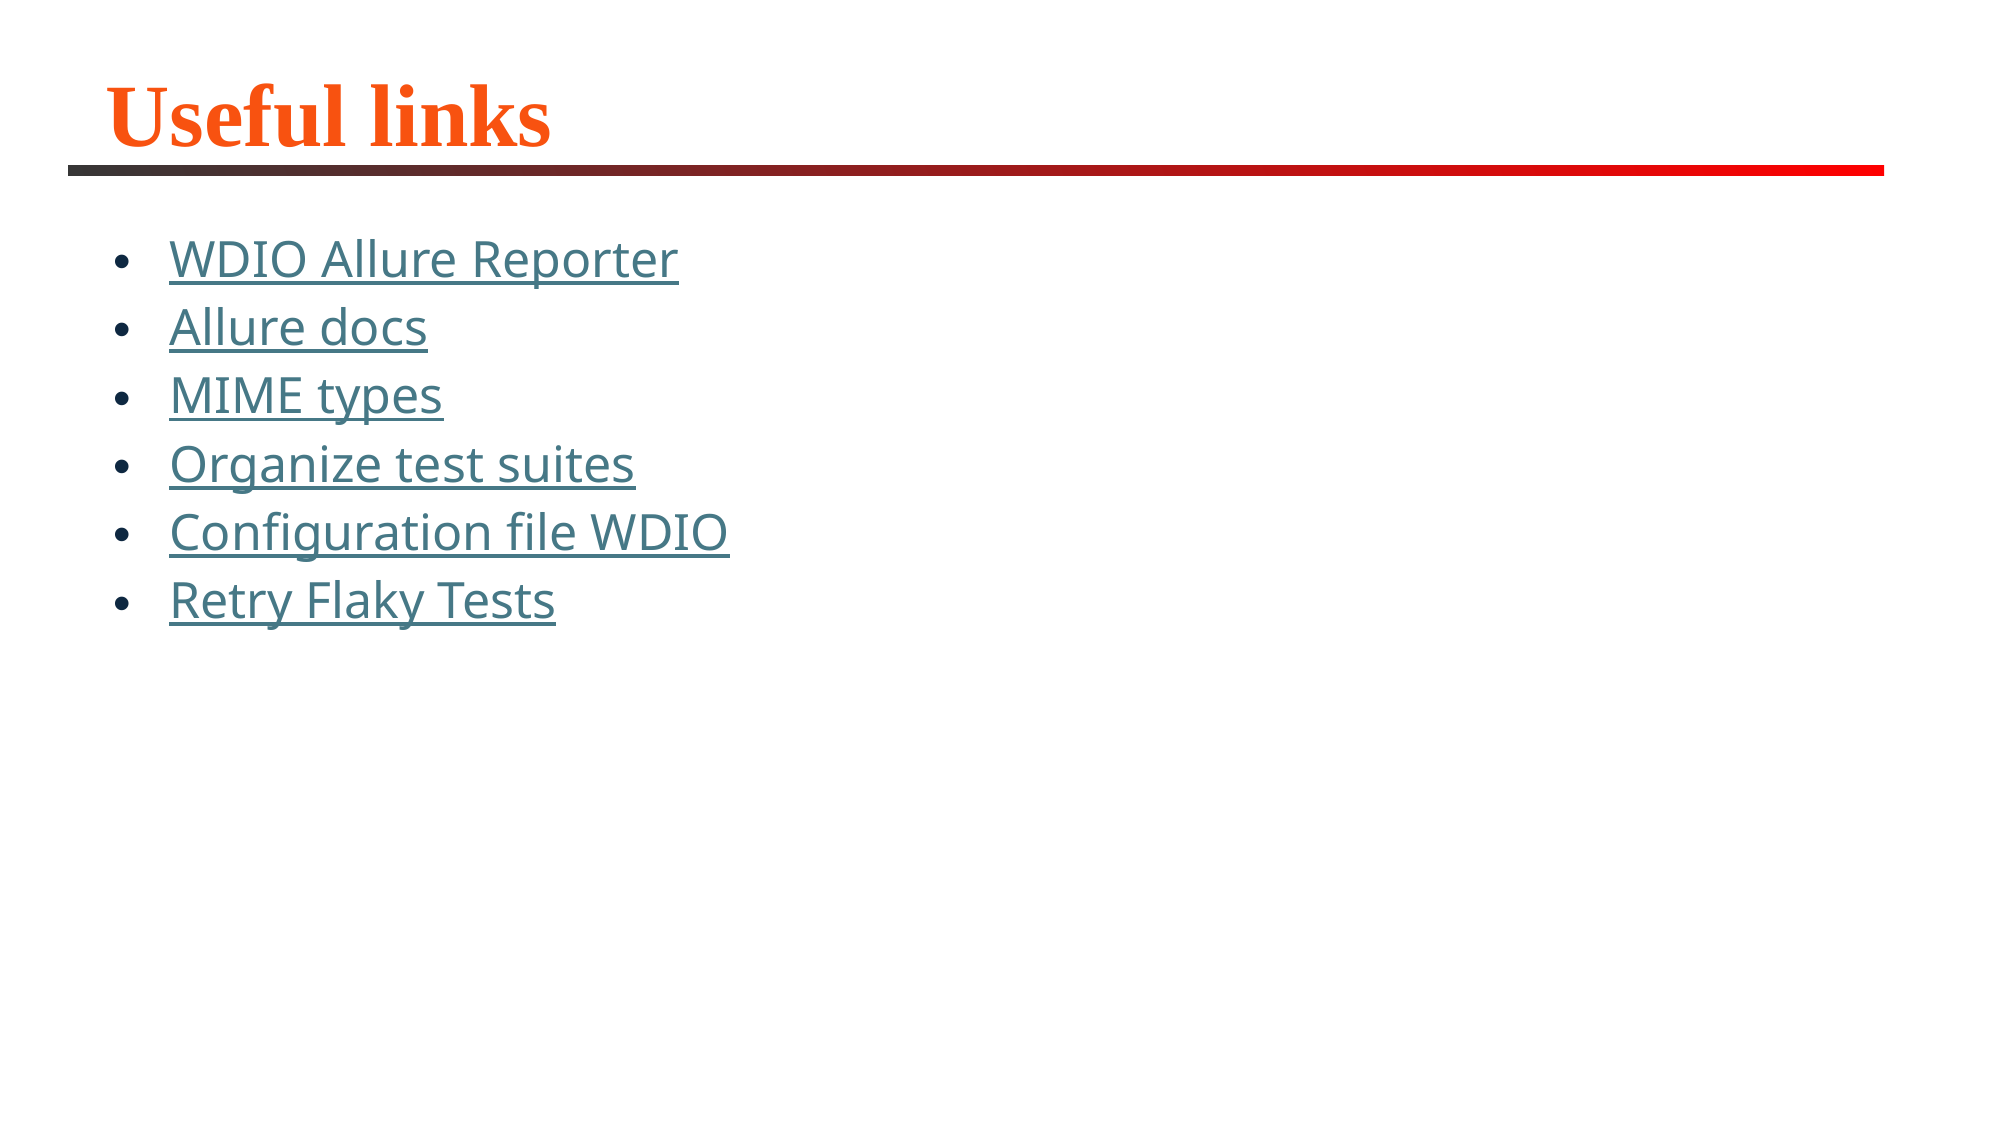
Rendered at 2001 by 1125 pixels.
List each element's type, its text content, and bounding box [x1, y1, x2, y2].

text_box [68, 165, 1885, 176]
text_box WDIO Allure Reporter Allure docs MIME types Organize test suites Configuration file WDIO Retry Flaky Tests [68, 207, 1885, 1011]
title Useful links [85, 37, 1889, 163]
